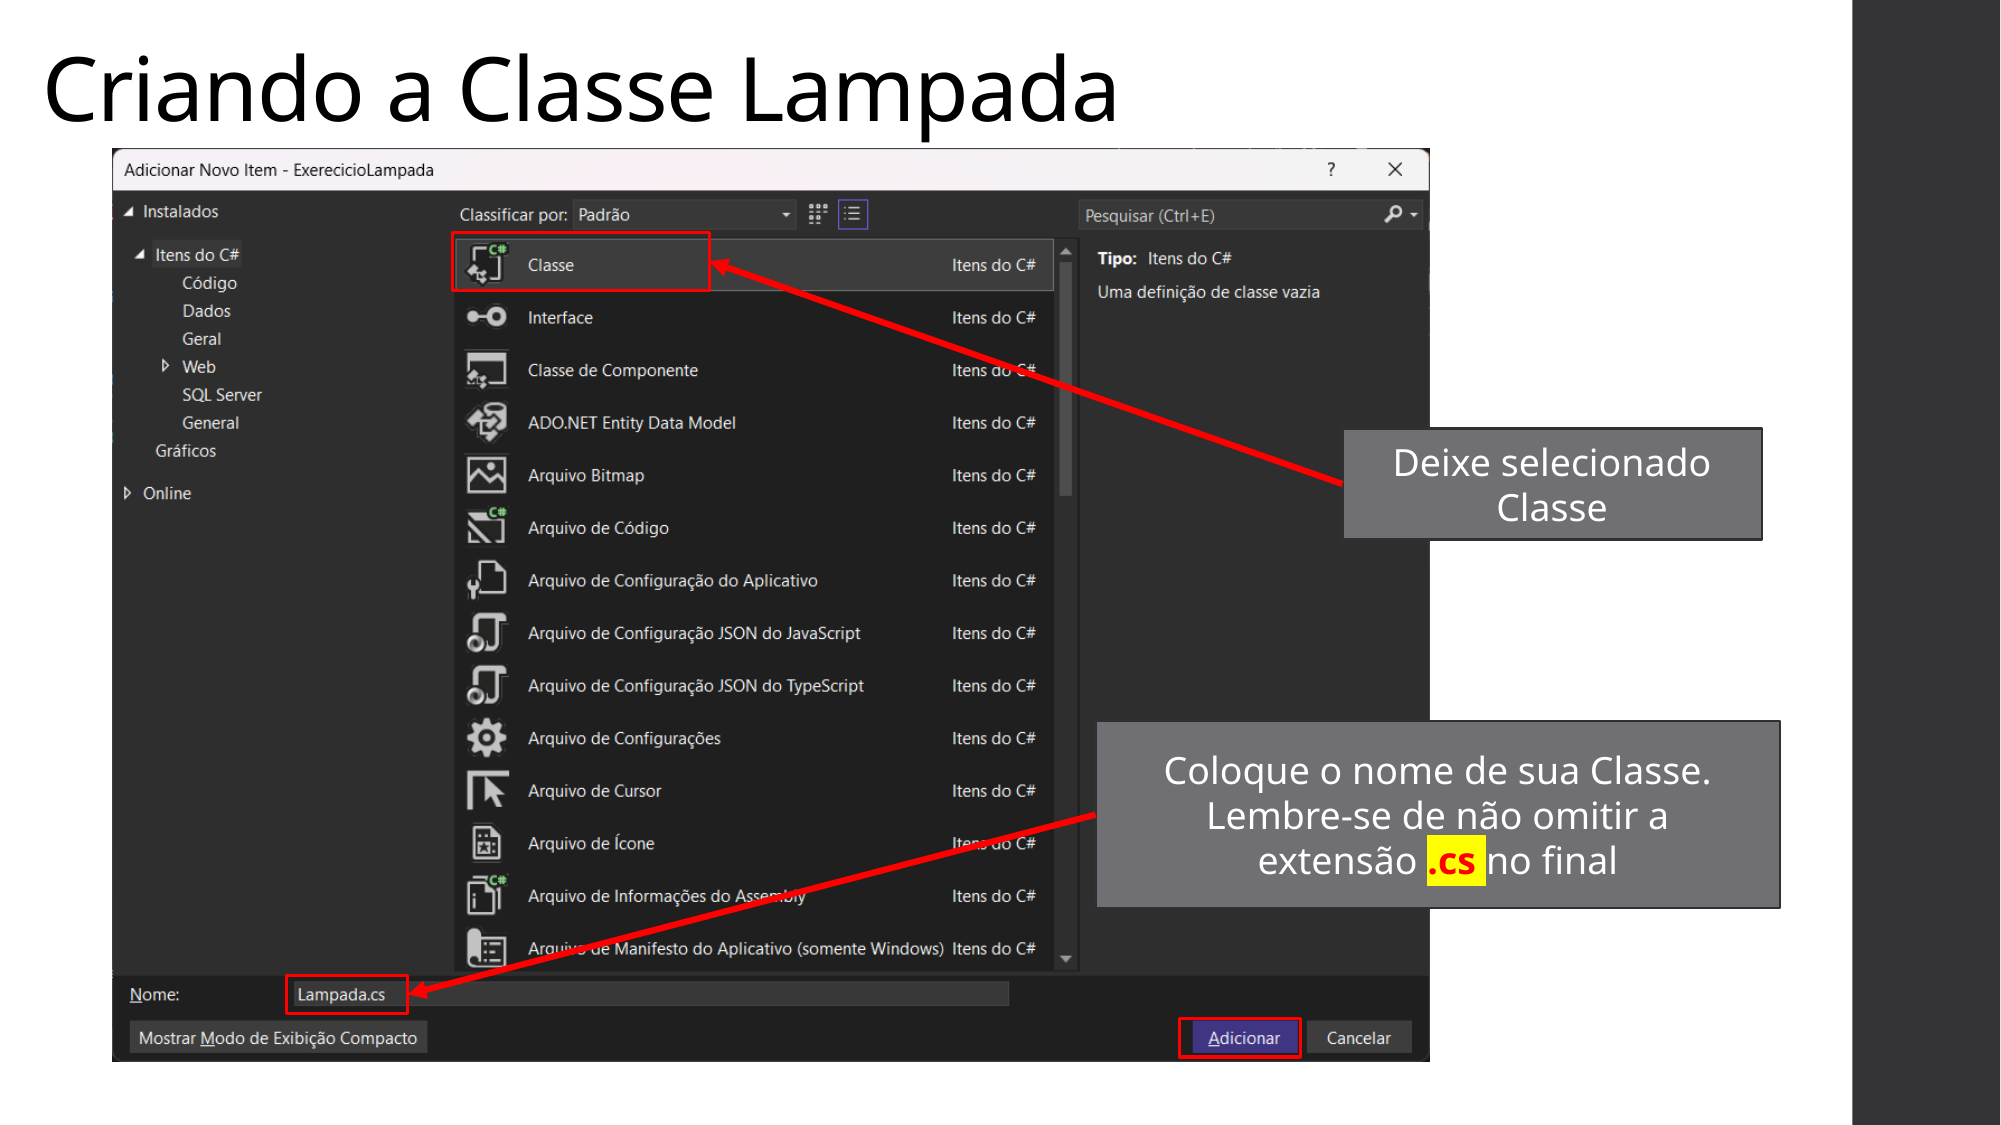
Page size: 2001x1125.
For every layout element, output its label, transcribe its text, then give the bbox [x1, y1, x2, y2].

text_box Coloque o nome de sua Classe. Lembre-se de não omitir a extensão .cs no final [1435, 720, 1781, 909]
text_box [407, 814, 1096, 995]
title Criando a Classe Lampada [26, 37, 1825, 149]
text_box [708, 260, 1343, 485]
text_box Deixe selecionado Classe [1435, 427, 1763, 541]
picture [112, 148, 1430, 1063]
